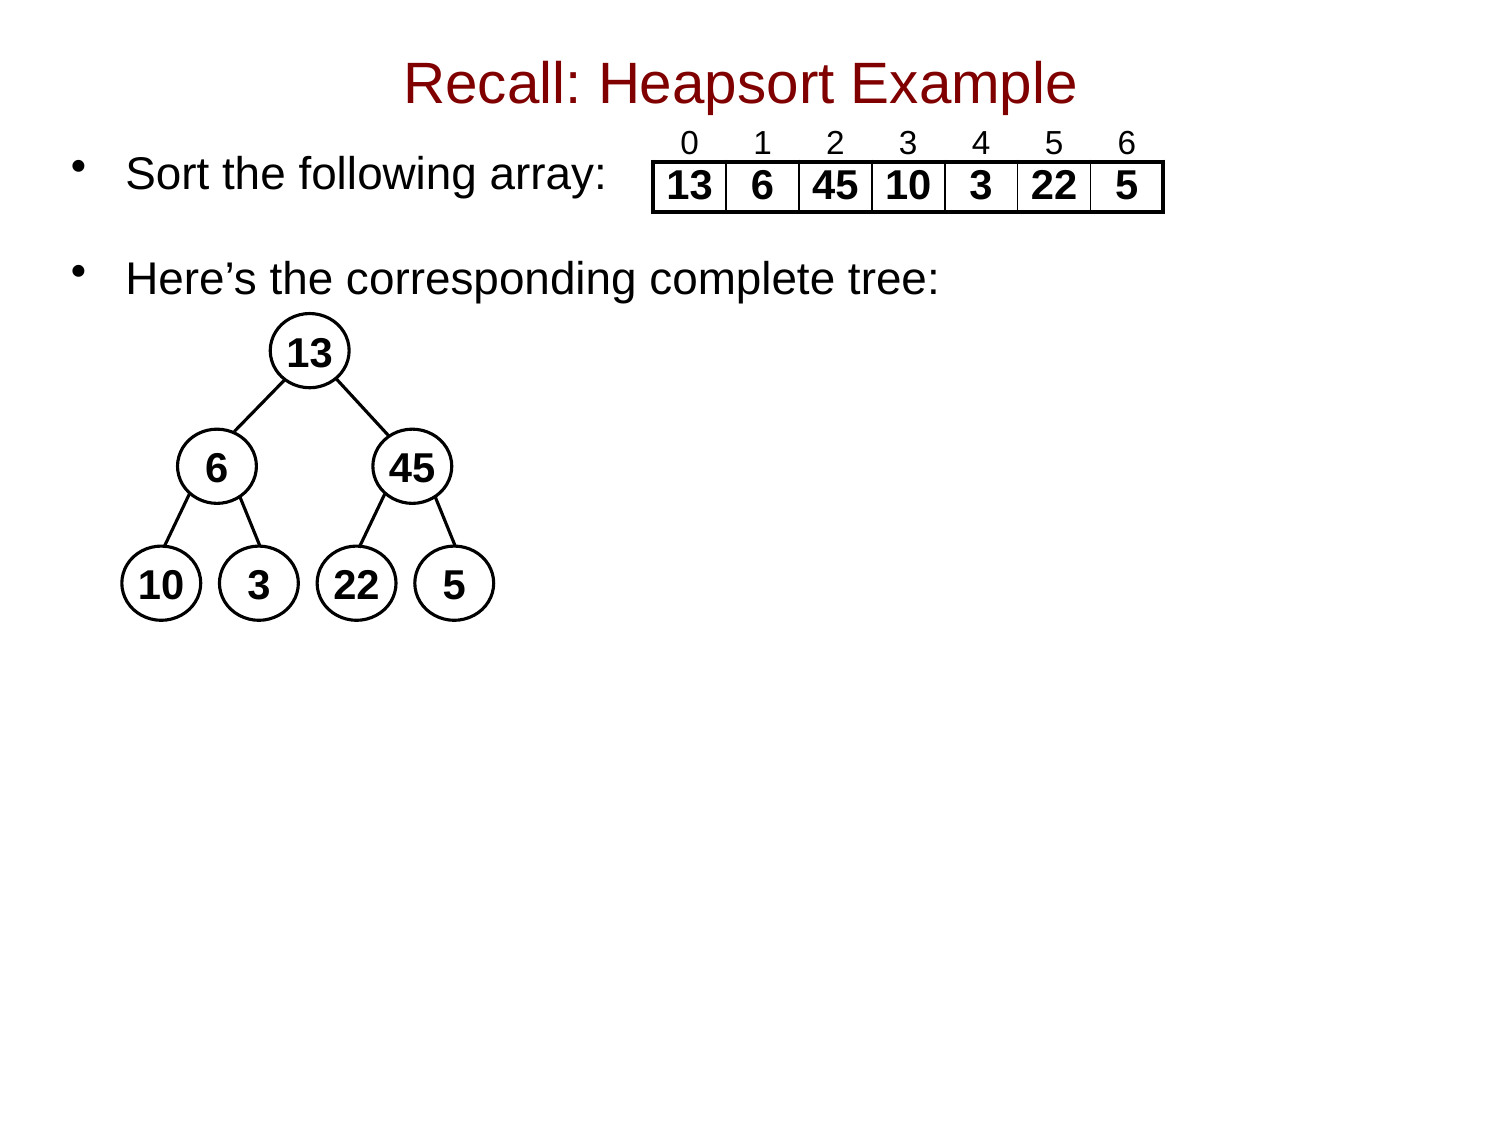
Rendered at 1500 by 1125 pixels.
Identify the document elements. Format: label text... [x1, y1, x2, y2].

table_header 2 [799, 114, 872, 160]
table_cell 22 [1018, 164, 1090, 210]
table_header 4 [945, 114, 1018, 160]
table_cell 5 [1091, 164, 1161, 210]
text_box 6 [177, 429, 257, 504]
table_header 1 [726, 114, 799, 160]
text_box 10 [121, 546, 201, 621]
list Sort the following array: Here’s the corresponding complete tree: [55, 136, 1500, 1058]
table_header 6 [1090, 114, 1163, 160]
text_box 45 [372, 429, 452, 504]
text_box 5 [414, 546, 494, 621]
table_cell 13 [655, 164, 725, 210]
table_cell 45 [800, 164, 871, 210]
text_box 13 [270, 313, 350, 388]
text_box 3 [219, 546, 299, 621]
table_cell 3 [946, 164, 1017, 210]
table_cell 6 [727, 164, 798, 210]
table_header 3 [872, 114, 945, 160]
table_header 5 [1018, 114, 1090, 160]
table_header 0 [653, 114, 726, 160]
text_box 22 [317, 546, 397, 621]
title Recall: Heapsort Example [96, 10, 1386, 136]
table_cell 10 [873, 164, 944, 210]
